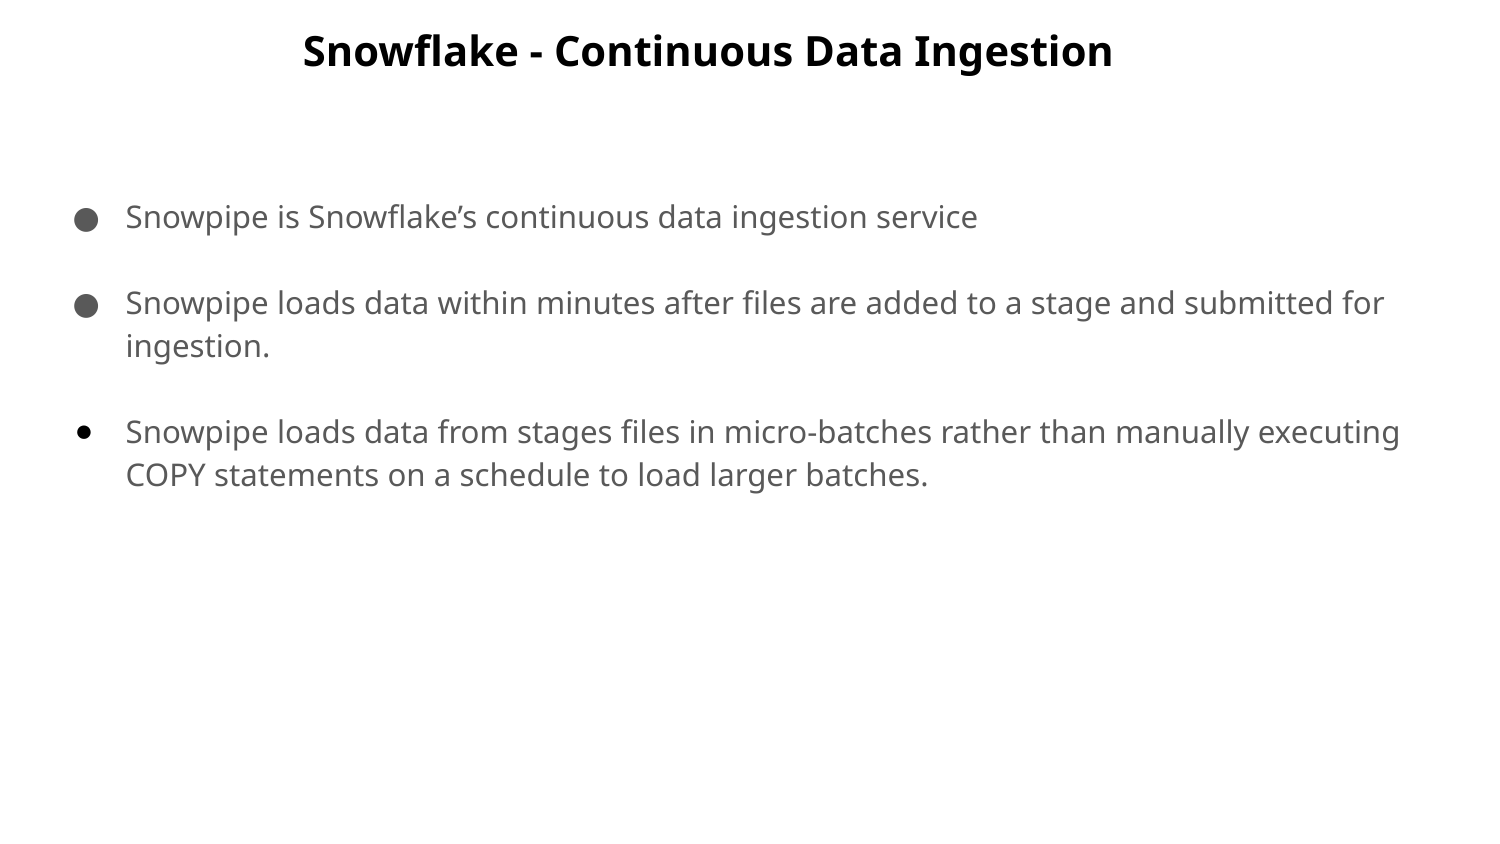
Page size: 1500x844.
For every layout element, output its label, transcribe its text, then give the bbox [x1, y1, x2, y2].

title Snowflake - Continuous Data Ingestion [137, 0, 1500, 90]
subtitle Snowpipe is Snowflake’s continuous data ingestion service Snowpipe loads data within minutes after files are added to a stage and submitted for ingestion. Snowpipe loads data from stages files in micro-batches rather than manually executing COPY statements on a schedule to load larger batches. [35, 90, 1482, 844]
